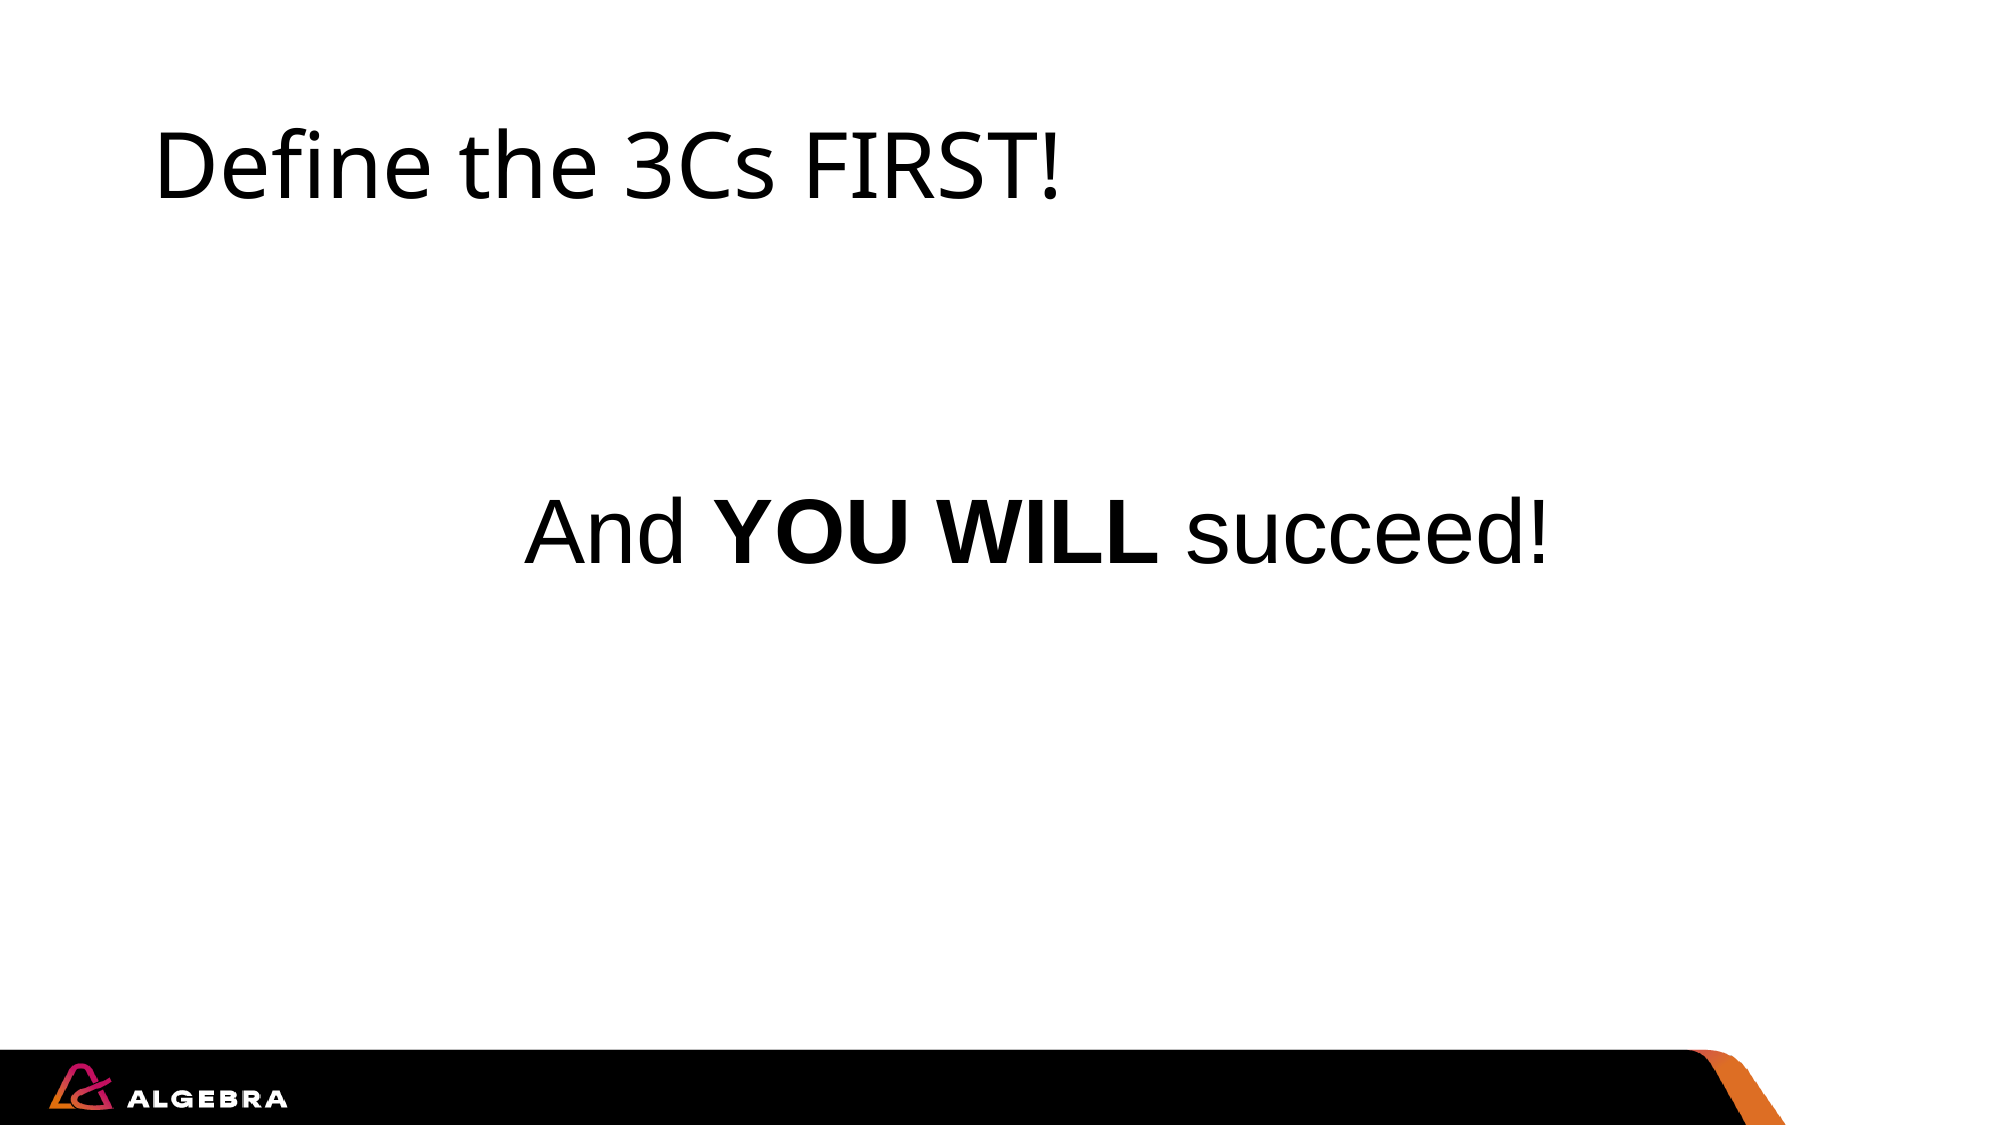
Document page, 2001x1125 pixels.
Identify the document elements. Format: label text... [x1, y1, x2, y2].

text_box And YOU WILL succeed! [509, 425, 1614, 643]
title Define the 3Cs FIRST! [137, 59, 1863, 278]
picture [0, 1049, 2000, 1125]
